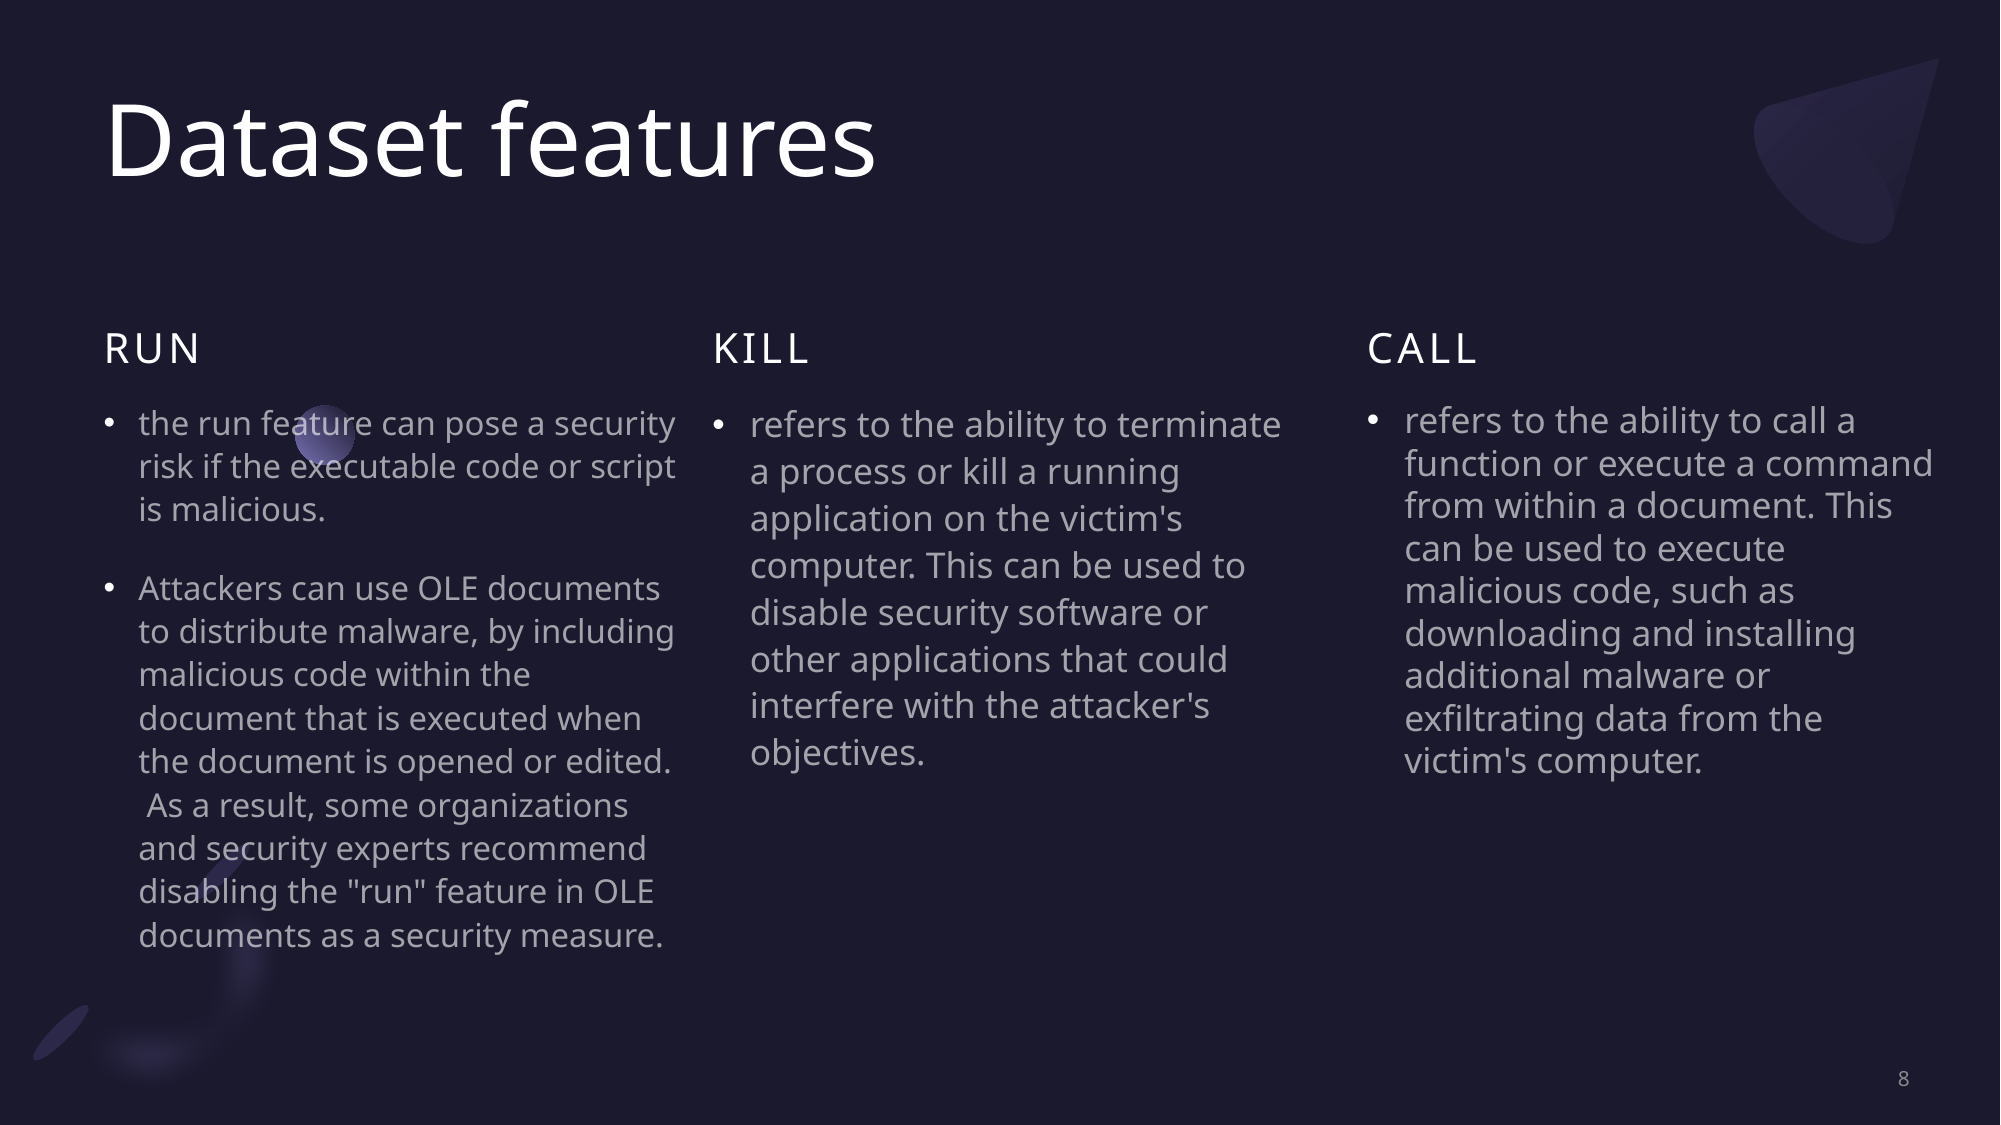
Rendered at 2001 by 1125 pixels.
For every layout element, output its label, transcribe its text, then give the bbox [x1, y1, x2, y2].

list refers to the ability to call a function or execute a command from within a document. This can be used to execute malicious code, such as downloading and installing additional malware or exfiltrating data from the victim's computer. [1366, 398, 1952, 975]
list run [103, 283, 689, 372]
list kill [712, 283, 1298, 372]
slide_number 8 [1632, 1067, 1910, 1093]
list the run feature can pose a security risk if the executable code or script is malicious. Attackers can use OLE documents to distribute malware, by including malicious code within the document that is executed when the document is opened or edited. As a result, some organizations and security experts recommend disabling the "run" feature in OLE documents as a security measure. [103, 398, 680, 975]
list refers to the ability to terminate a process or kill a running application on the victim's computer. This can be used to disable security software or other applications that could interfere with the attacker's objectives. [712, 398, 1288, 975]
list Call [1366, 283, 1952, 372]
title Dataset features [103, 90, 1924, 309]
